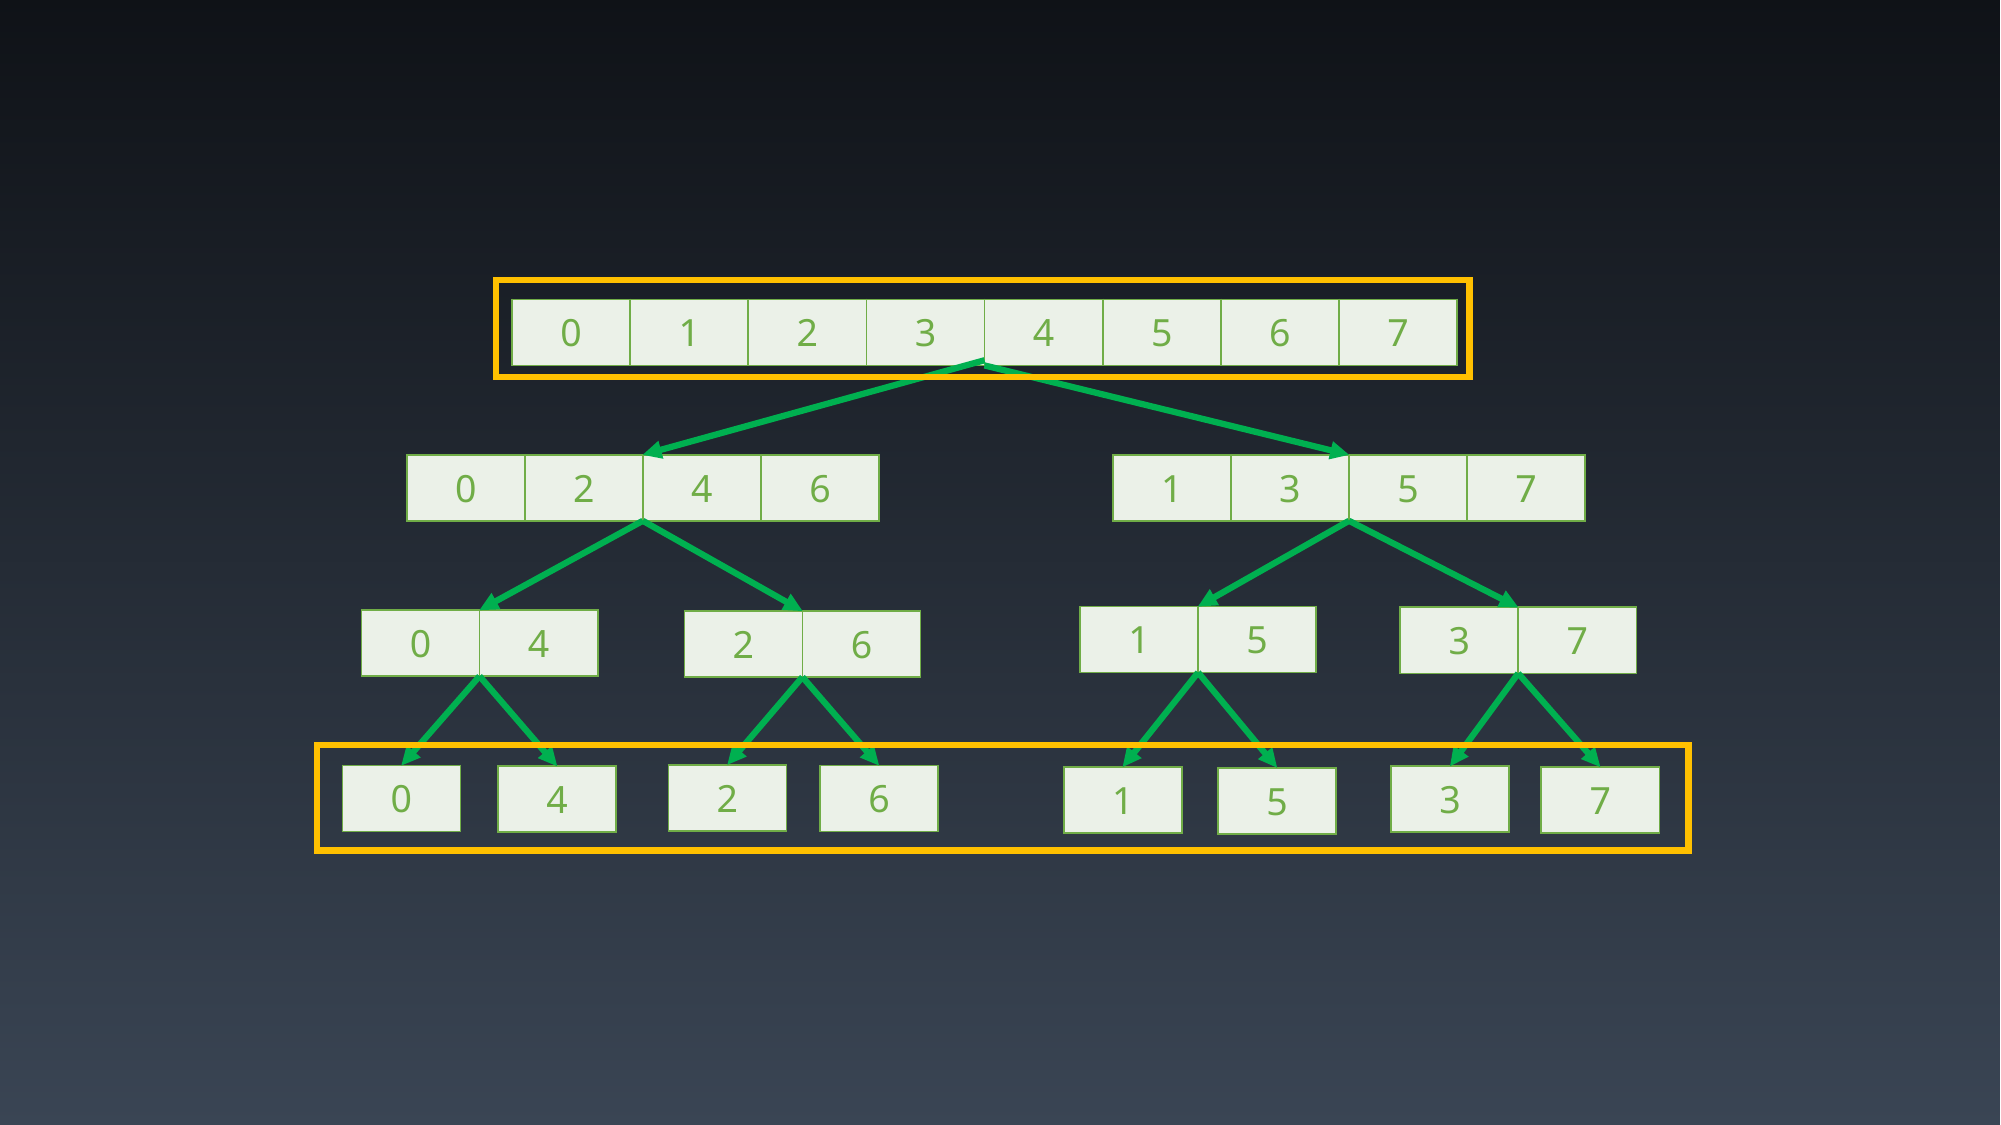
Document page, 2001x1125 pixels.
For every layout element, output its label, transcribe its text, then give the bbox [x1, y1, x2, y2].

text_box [1518, 668, 1601, 767]
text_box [1348, 515, 1519, 608]
table_header 4 [644, 456, 760, 515]
table_header 7 [1468, 456, 1584, 520]
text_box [479, 670, 558, 767]
table_header 0 [362, 611, 479, 675]
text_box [984, 360, 1349, 455]
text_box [642, 360, 984, 455]
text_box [479, 515, 642, 611]
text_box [1198, 667, 1278, 768]
text_box [495, 279, 1471, 378]
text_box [642, 515, 803, 611]
table_header 5 [1350, 456, 1466, 515]
table_header 5 [1199, 607, 1315, 672]
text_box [1450, 668, 1518, 767]
table_header 3 [1401, 608, 1517, 673]
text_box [1198, 515, 1348, 607]
table_header 6 [762, 456, 878, 520]
table_header 2 [526, 456, 642, 515]
table_header 2 [685, 612, 802, 676]
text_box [1122, 667, 1198, 767]
table_header 6 [803, 612, 920, 676]
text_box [727, 671, 802, 765]
table_header 1 [1114, 456, 1230, 520]
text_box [401, 670, 479, 766]
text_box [802, 671, 880, 766]
table_header 4 [480, 611, 597, 675]
table_header 0 [408, 456, 524, 520]
table_header 1 [1081, 607, 1197, 672]
table_header 7 [1519, 608, 1636, 673]
table_header 3 [1232, 456, 1348, 515]
text_box [316, 744, 1689, 851]
